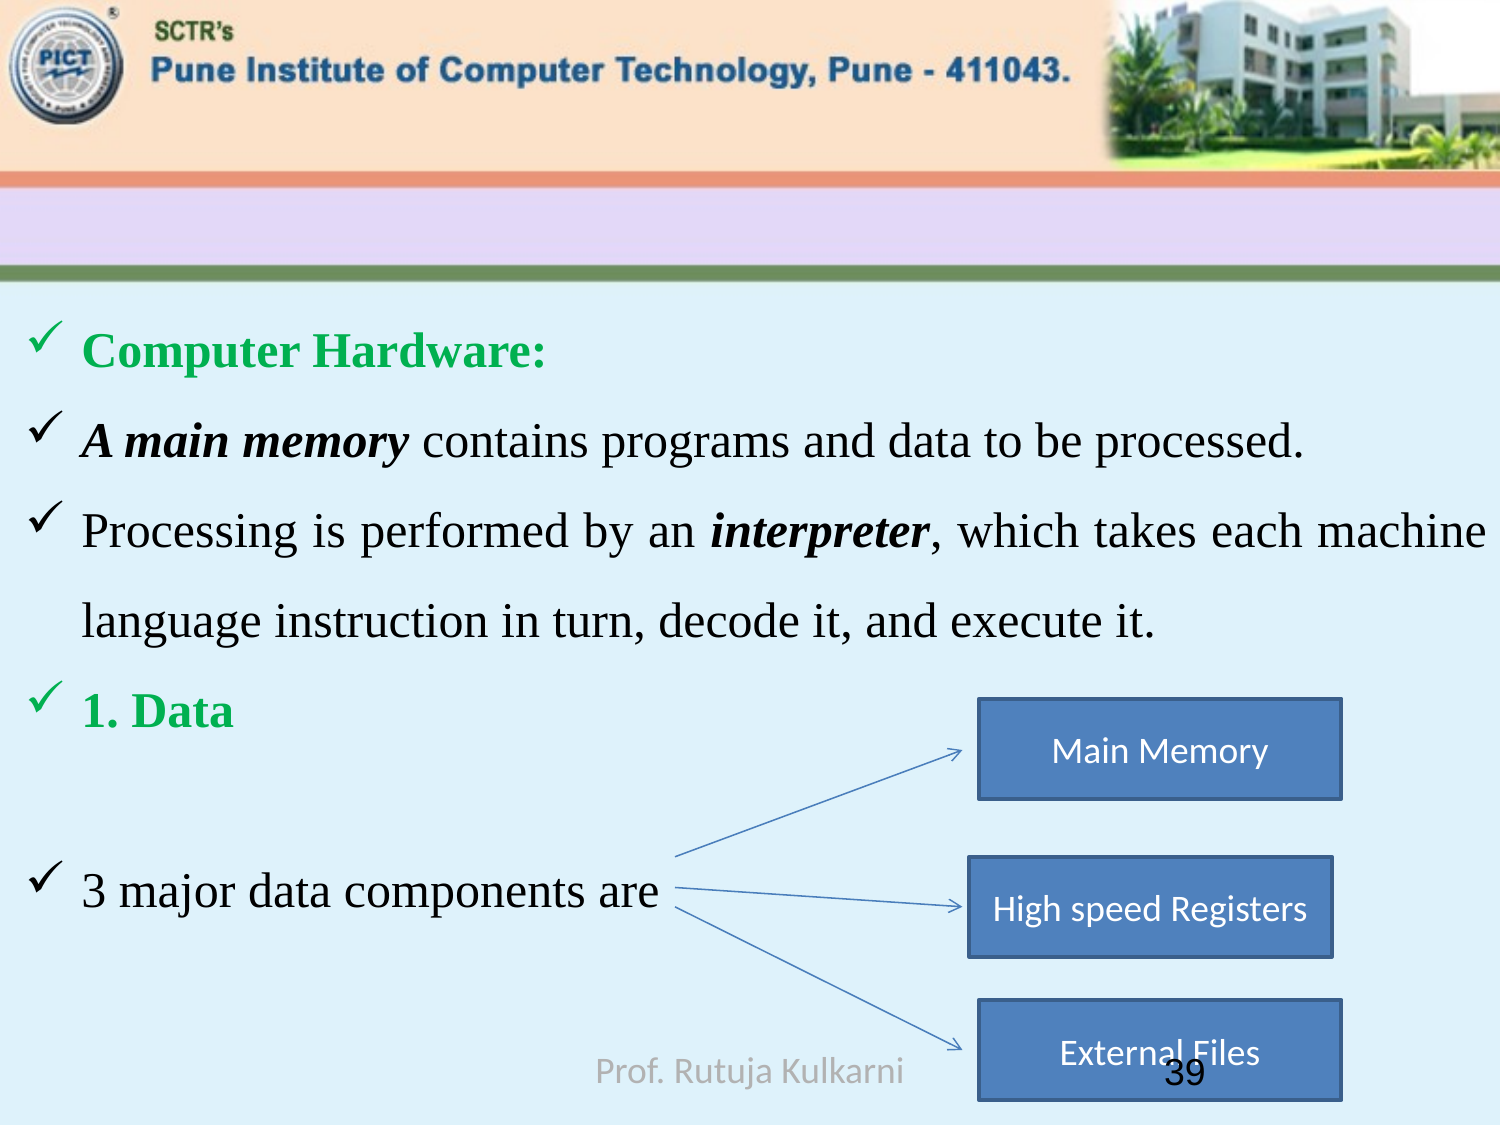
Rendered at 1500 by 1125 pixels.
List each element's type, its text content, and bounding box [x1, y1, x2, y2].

text_box High speed Registers [967, 855, 1334, 959]
list Computer Hardware: A main memory contains programs and data to be processed. Processing is performed by an interpreter, which takes each machine language instruction in turn, decode it, and execute it. 1. Data 3 major data components are [24, 287, 1488, 924]
picture [0, 0, 1500, 1125]
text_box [674, 749, 963, 858]
slide_number 39 [1157, 1048, 1213, 1096]
text_box Main Memory [977, 697, 1343, 801]
footer Prof. Rutuja Kulkarni [510, 1046, 990, 1103]
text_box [674, 887, 963, 906]
text_box External Files [977, 998, 1343, 1102]
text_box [674, 906, 963, 1051]
